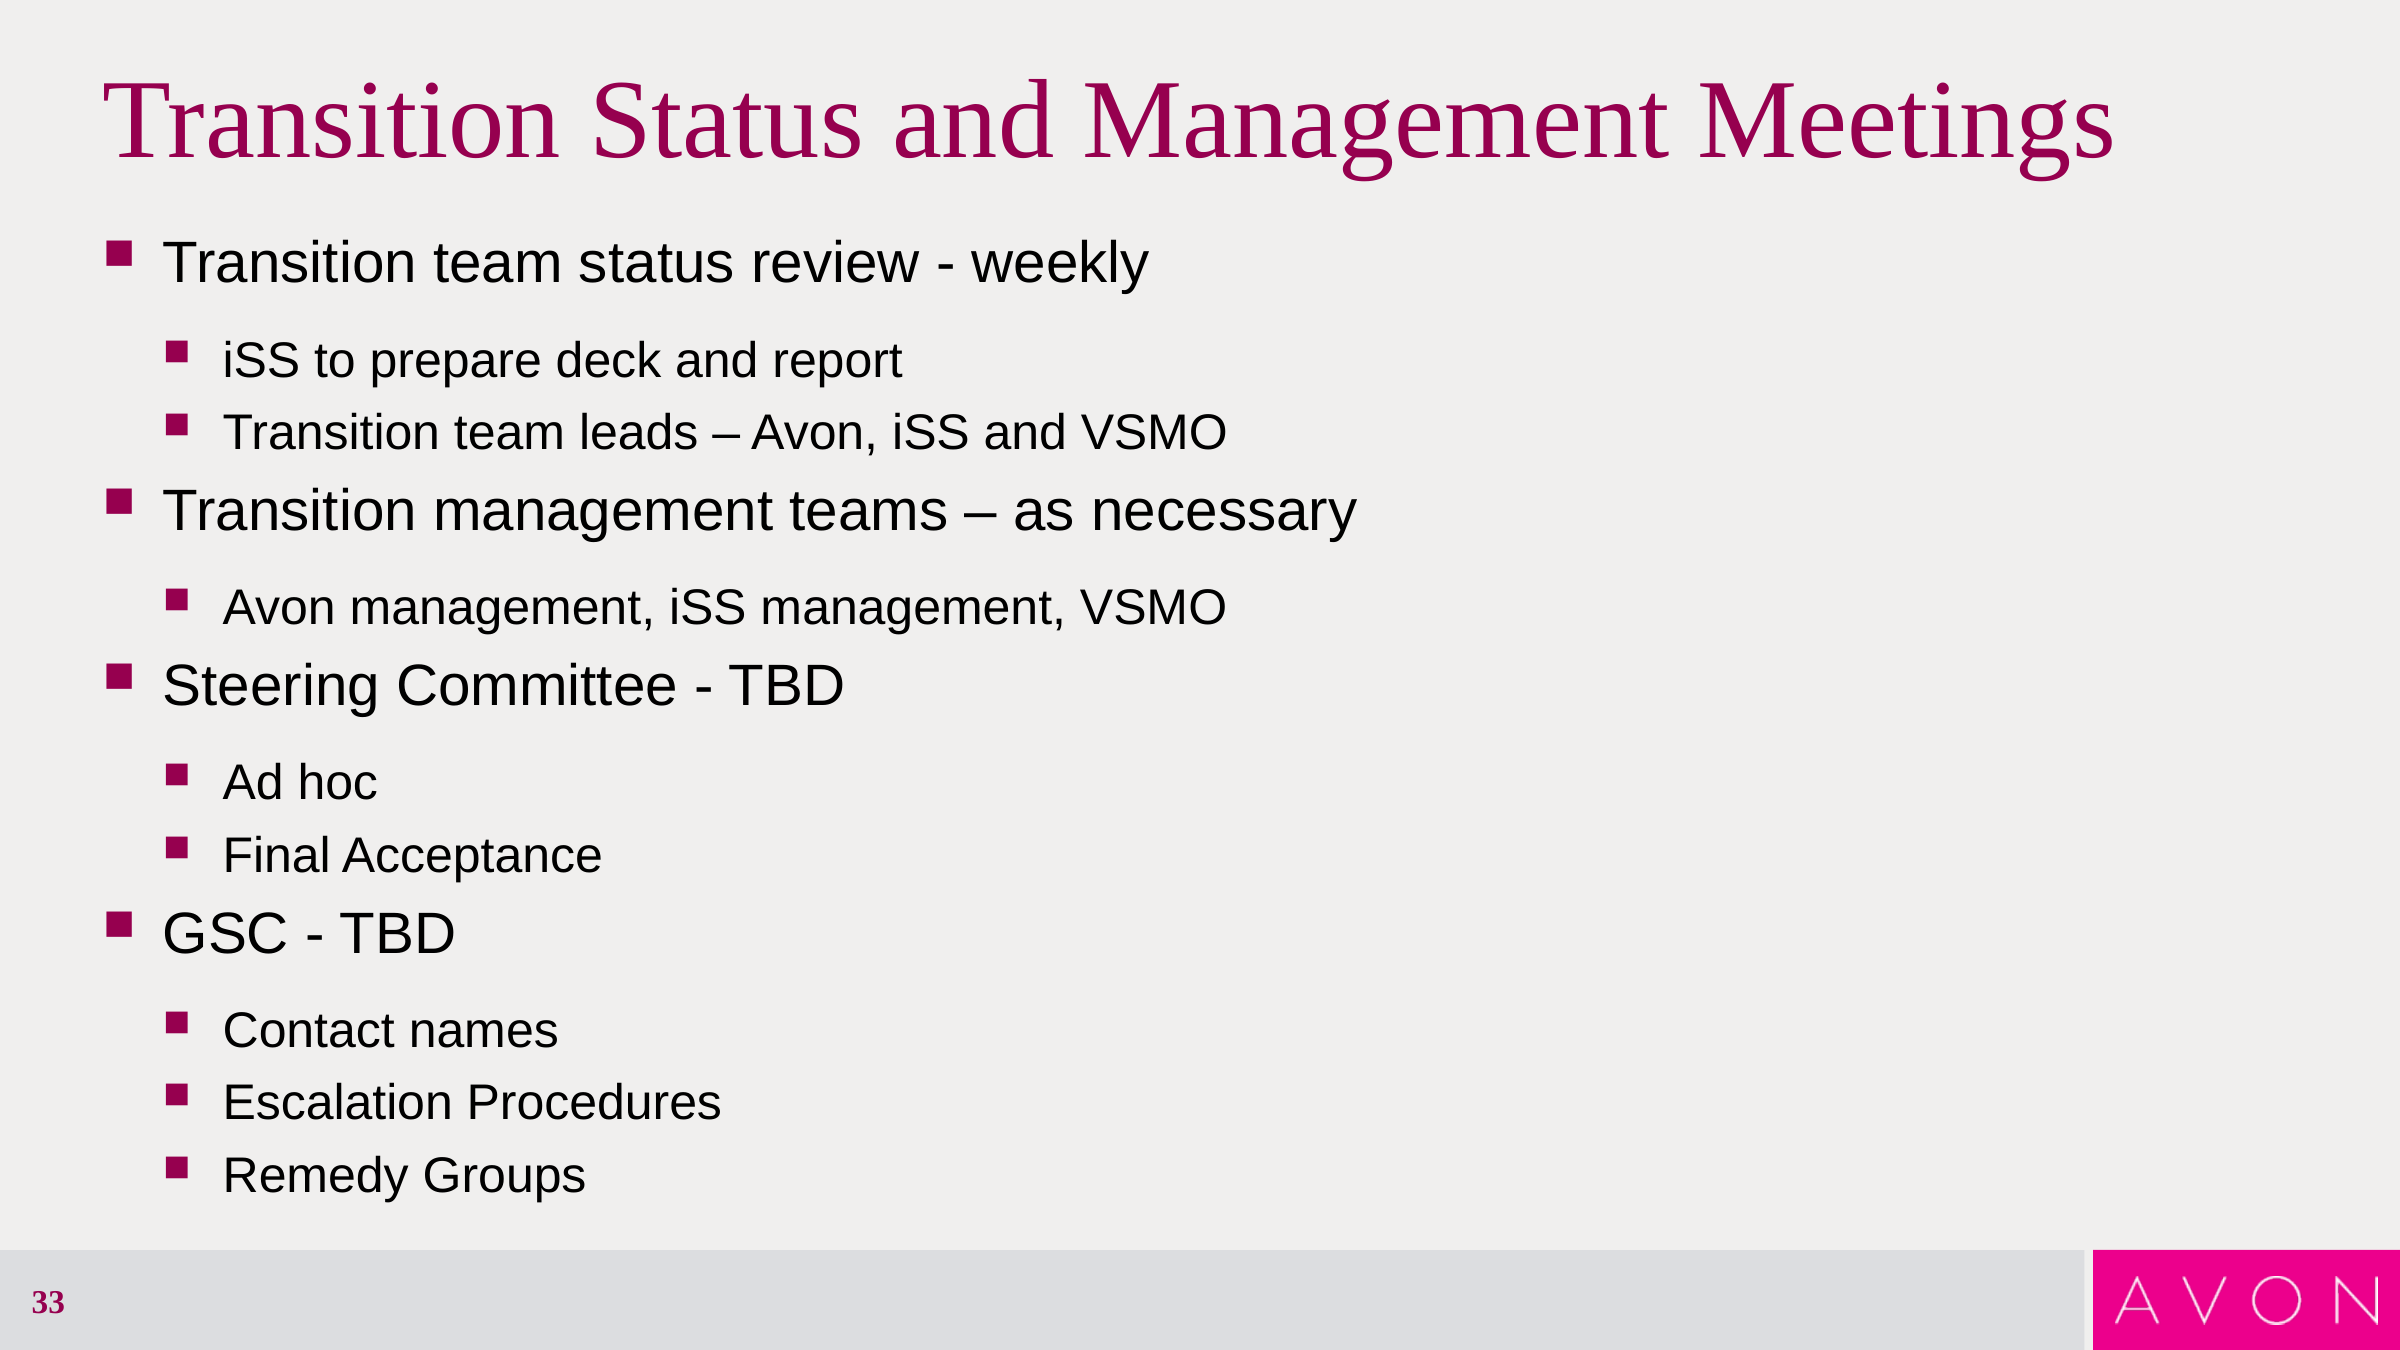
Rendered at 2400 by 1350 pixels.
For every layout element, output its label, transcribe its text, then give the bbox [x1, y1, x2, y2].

title Transition Status and Management Meetings [78, 46, 2328, 212]
list Transition team status review - weekly iSS to prepare deck and report Transition team leads – Avon, iSS and VSMO Transition management teams – as necessary Avon management, iSS management, VSMO Steering Committee - TBD Ad hoc Final Acceptance GSC - TBD Contact names Escalation Procedures Remedy Groups [78, 212, 2328, 1223]
slide_number 33 [0, 1264, 99, 1337]
picture [2115, 1276, 2378, 1325]
